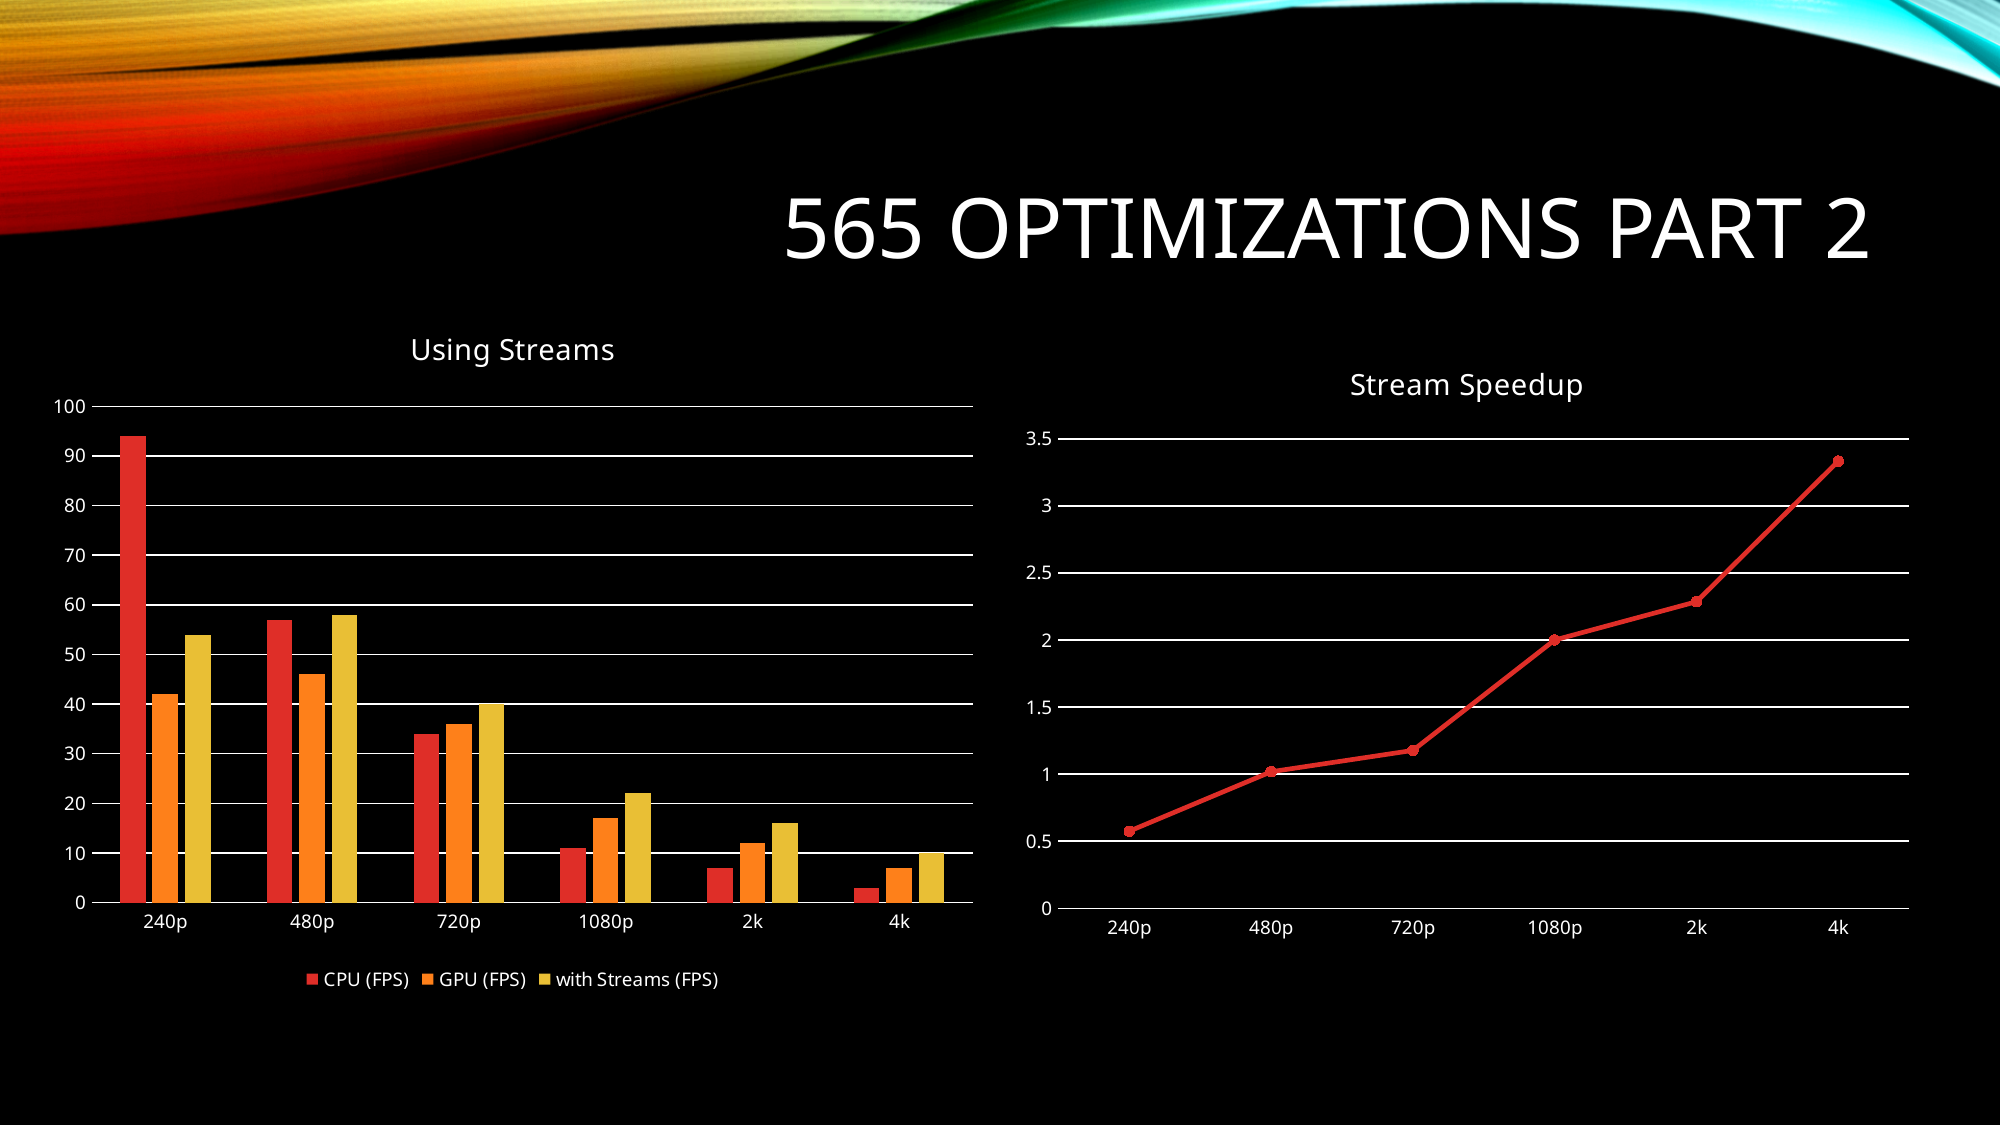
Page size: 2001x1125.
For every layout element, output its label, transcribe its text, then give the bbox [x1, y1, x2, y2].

picture [0, 0, 2000, 237]
chart [1007, 334, 1928, 954]
title 565 OPTIMIZATIONS Part 2 [474, 125, 1888, 338]
chart [33, 298, 992, 999]
